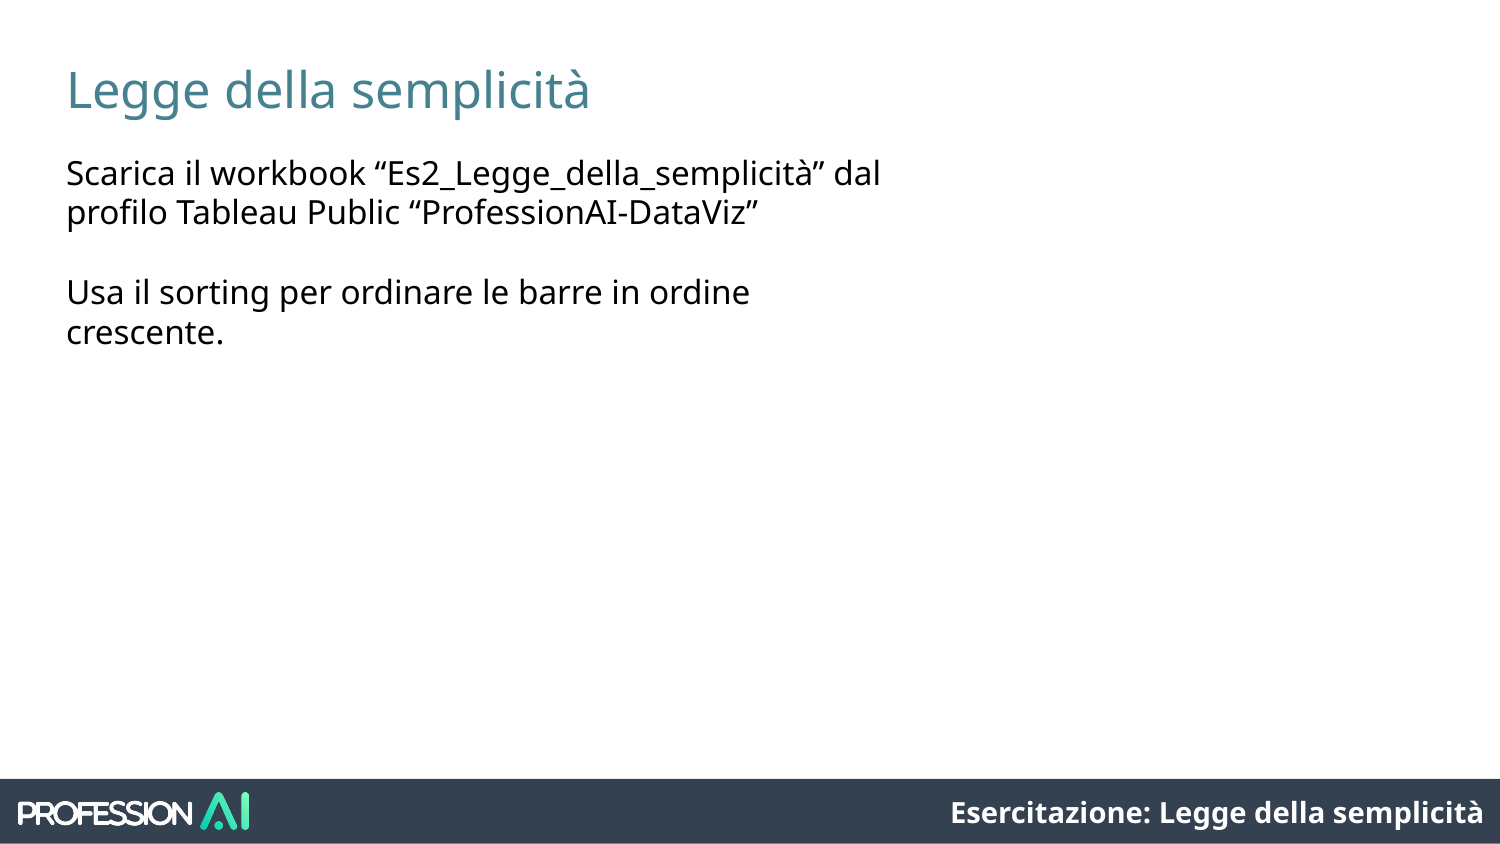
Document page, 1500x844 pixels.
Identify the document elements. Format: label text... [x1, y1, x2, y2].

title Scarica il workbook “Es2_Legge_della_semplicità” dal profilo Tableau Public “ProfessionAI-DataViz” Usa il sorting per ordinare le barre in ordine crescente. [51, 136, 920, 231]
text_box [0, 778, 903, 844]
title Legge della semplicità [51, 42, 1449, 137]
text_box Esercitazione: Legge della semplicità [903, 778, 1500, 844]
picture [17, 792, 250, 831]
